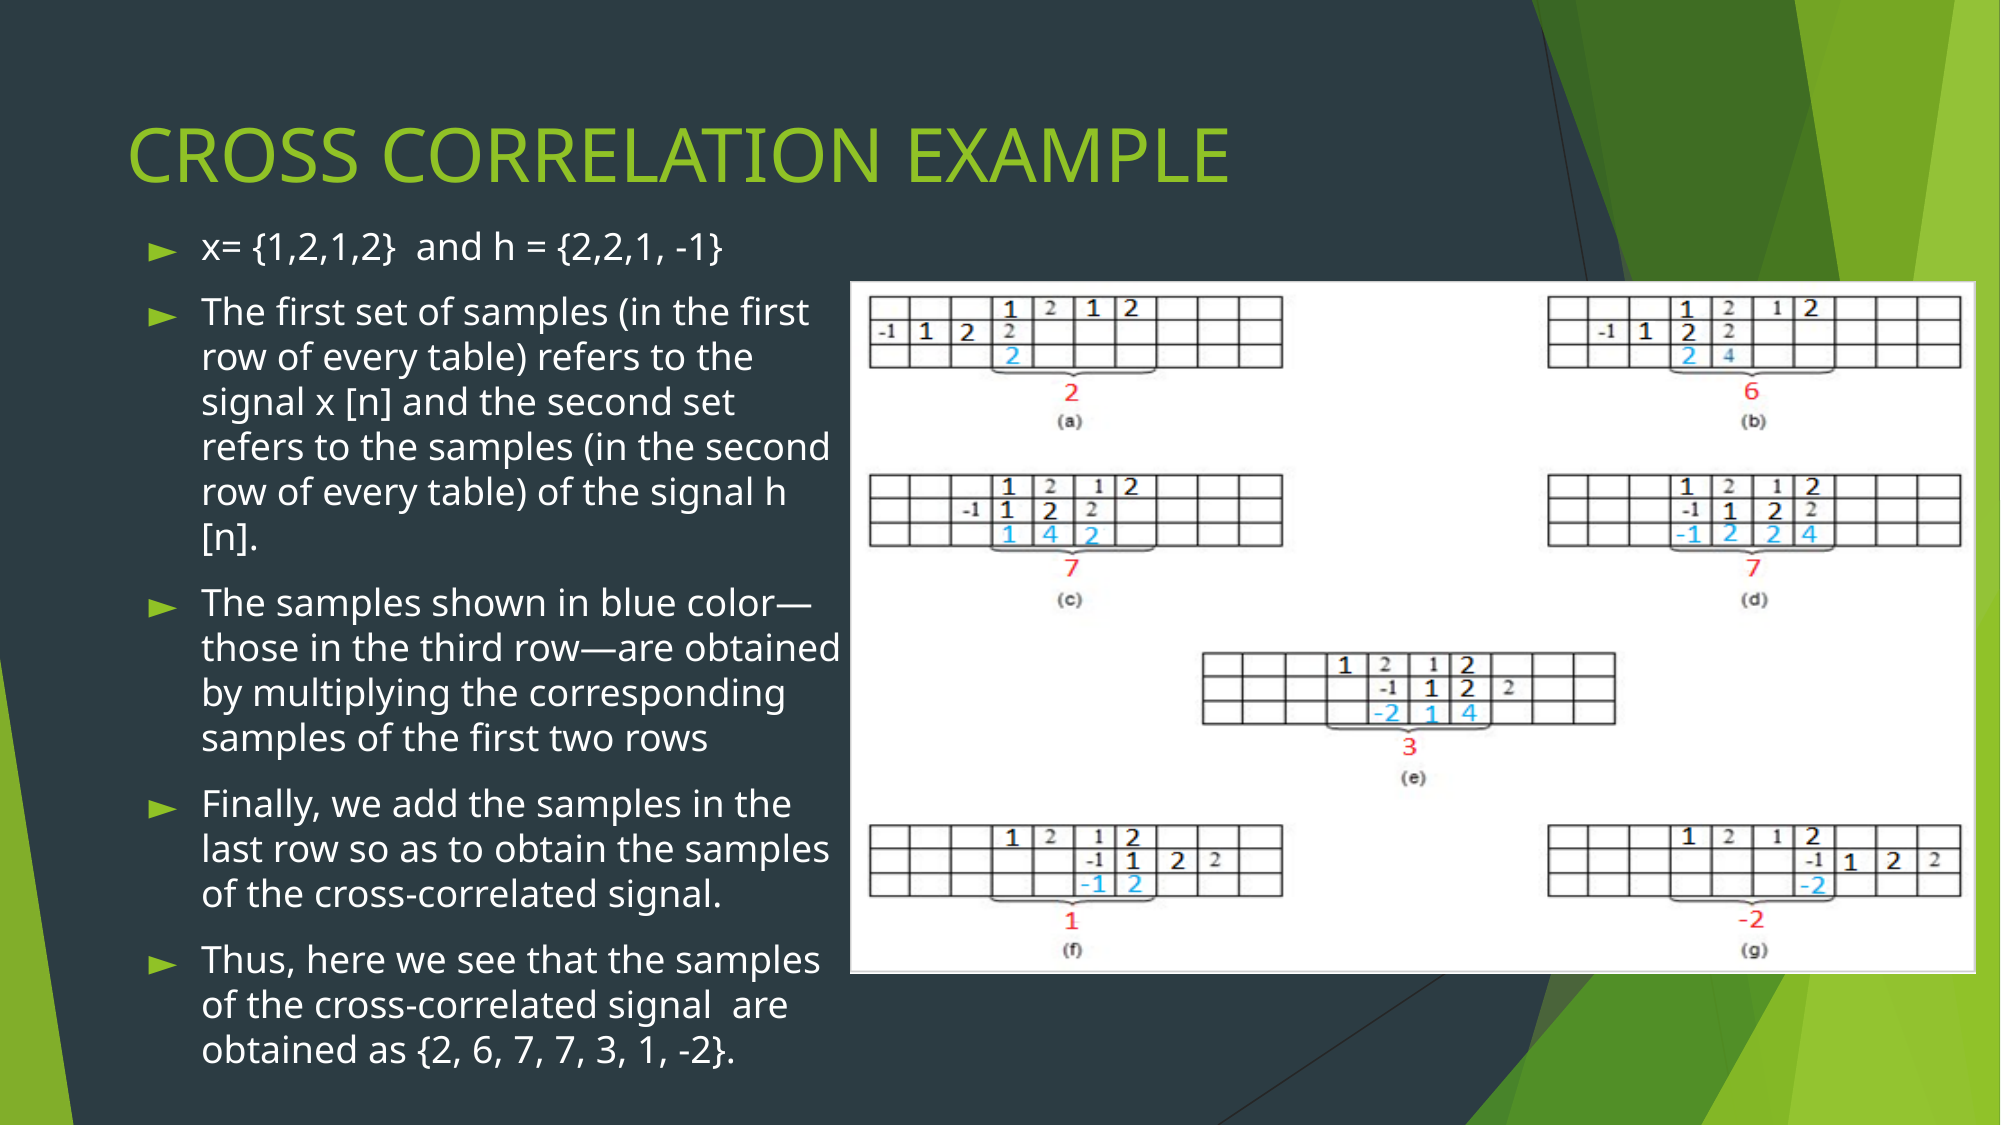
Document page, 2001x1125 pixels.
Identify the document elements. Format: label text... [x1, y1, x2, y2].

title CROSS CORRELATION EXAMPLE [111, 99, 1522, 233]
picture [850, 280, 1977, 974]
